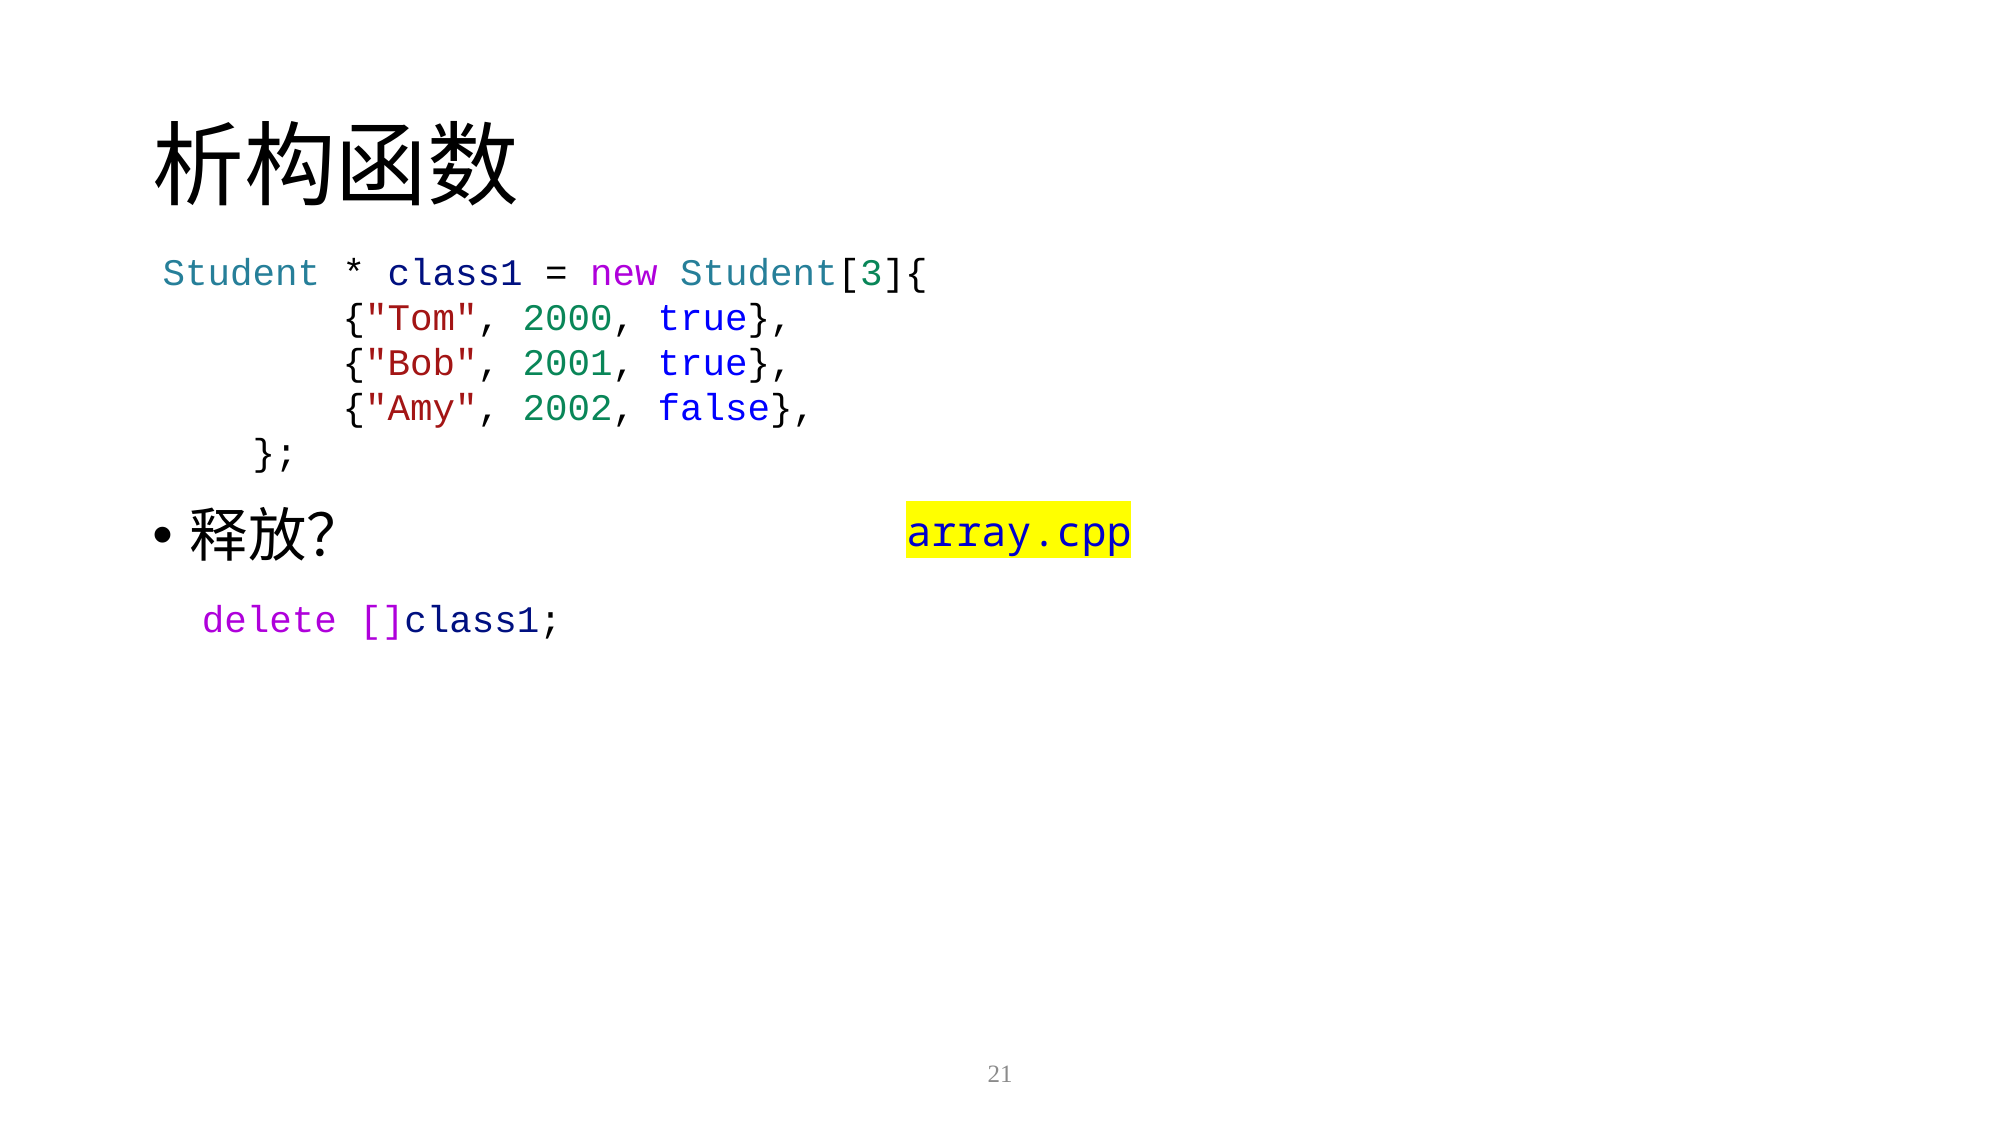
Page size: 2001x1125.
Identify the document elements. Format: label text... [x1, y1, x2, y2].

title 析构函数 [137, 59, 1863, 240]
list 释放？ [137, 240, 1863, 955]
text_box Student * class1 = new Student[3]{ {"Tom", 2000, true}, {"Bob", 2001, true}, {"Amy", 2002, false}, }; [147, 240, 1148, 481]
text_box delete []class1; [187, 587, 1188, 648]
slide_number 21 [938, 1042, 1062, 1103]
text_box array.cpp [891, 496, 1147, 562]
